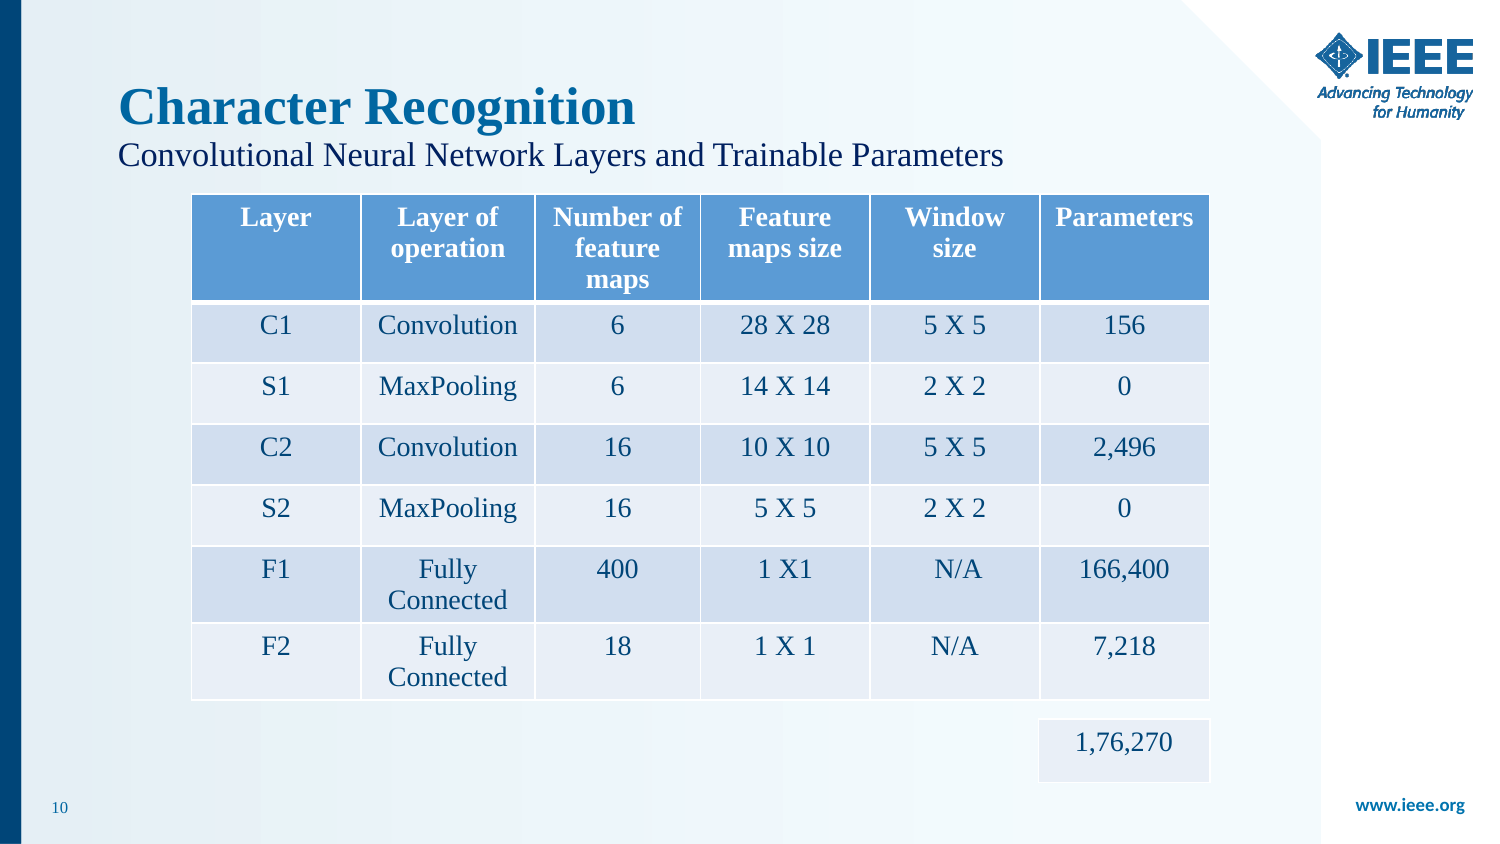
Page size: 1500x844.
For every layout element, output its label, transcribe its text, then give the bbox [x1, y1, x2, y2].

table_header Layer [192, 195, 360, 300]
table_cell 2 X 2 [871, 364, 1039, 423]
table_cell 6 [536, 364, 700, 423]
table_cell 14 X 14 [701, 364, 869, 423]
table_header Number of feature maps [536, 195, 700, 300]
table_cell F1 [192, 547, 360, 622]
table_cell 400 [536, 547, 700, 622]
table_cell MaxPooling [362, 486, 534, 545]
table_cell Fully Connected [362, 547, 534, 622]
table_cell 18 [536, 624, 700, 699]
table_cell F2 [192, 624, 360, 699]
text_box Convolutional Neural Network Layers and Trainable Parameters [103, 129, 1137, 193]
table_cell 1 X 1 [701, 624, 869, 699]
table_cell 7,218 [1041, 624, 1209, 699]
table_header 1,76,270 [1039, 720, 1209, 782]
table_cell 5 X 5 [871, 305, 1039, 362]
table_cell 16 [536, 486, 700, 545]
picture [1315, 32, 1473, 120]
table_cell 2,496 [1041, 425, 1209, 484]
table_header Feature maps size [701, 195, 869, 300]
table_cell 0 [1041, 364, 1209, 423]
table_cell N/A [871, 547, 1039, 622]
table_cell 166,400 [1041, 547, 1209, 622]
table_cell MaxPooling [362, 364, 534, 423]
table_cell 28 X 28 [701, 305, 869, 362]
table_cell C1 [192, 305, 360, 362]
table_header Parameters [1041, 195, 1209, 300]
table_cell 0 [1041, 486, 1209, 545]
table_cell 2 X 2 [871, 486, 1039, 545]
slide_number 10 [36, 784, 88, 830]
table_cell 5 X 5 [701, 486, 869, 545]
table_cell 6 [536, 305, 700, 362]
table_header Window size [871, 195, 1039, 300]
table_cell N/A [871, 624, 1039, 699]
table_cell C2 [192, 425, 360, 484]
table_cell Fully Connected [362, 624, 534, 699]
title Character Recognition [103, 64, 1192, 144]
table_cell Convolution [362, 425, 534, 484]
table_cell 5 X 5 [871, 425, 1039, 484]
table_cell S2 [192, 486, 360, 545]
table_cell 156 [1041, 305, 1209, 362]
table_cell S1 [192, 364, 360, 423]
table_header Layer of operation [362, 195, 534, 300]
table_cell 16 [536, 425, 700, 484]
table_cell 10 X 10 [701, 425, 869, 484]
table_cell 1 X1 [701, 547, 869, 622]
table_cell Convolution [362, 305, 534, 362]
